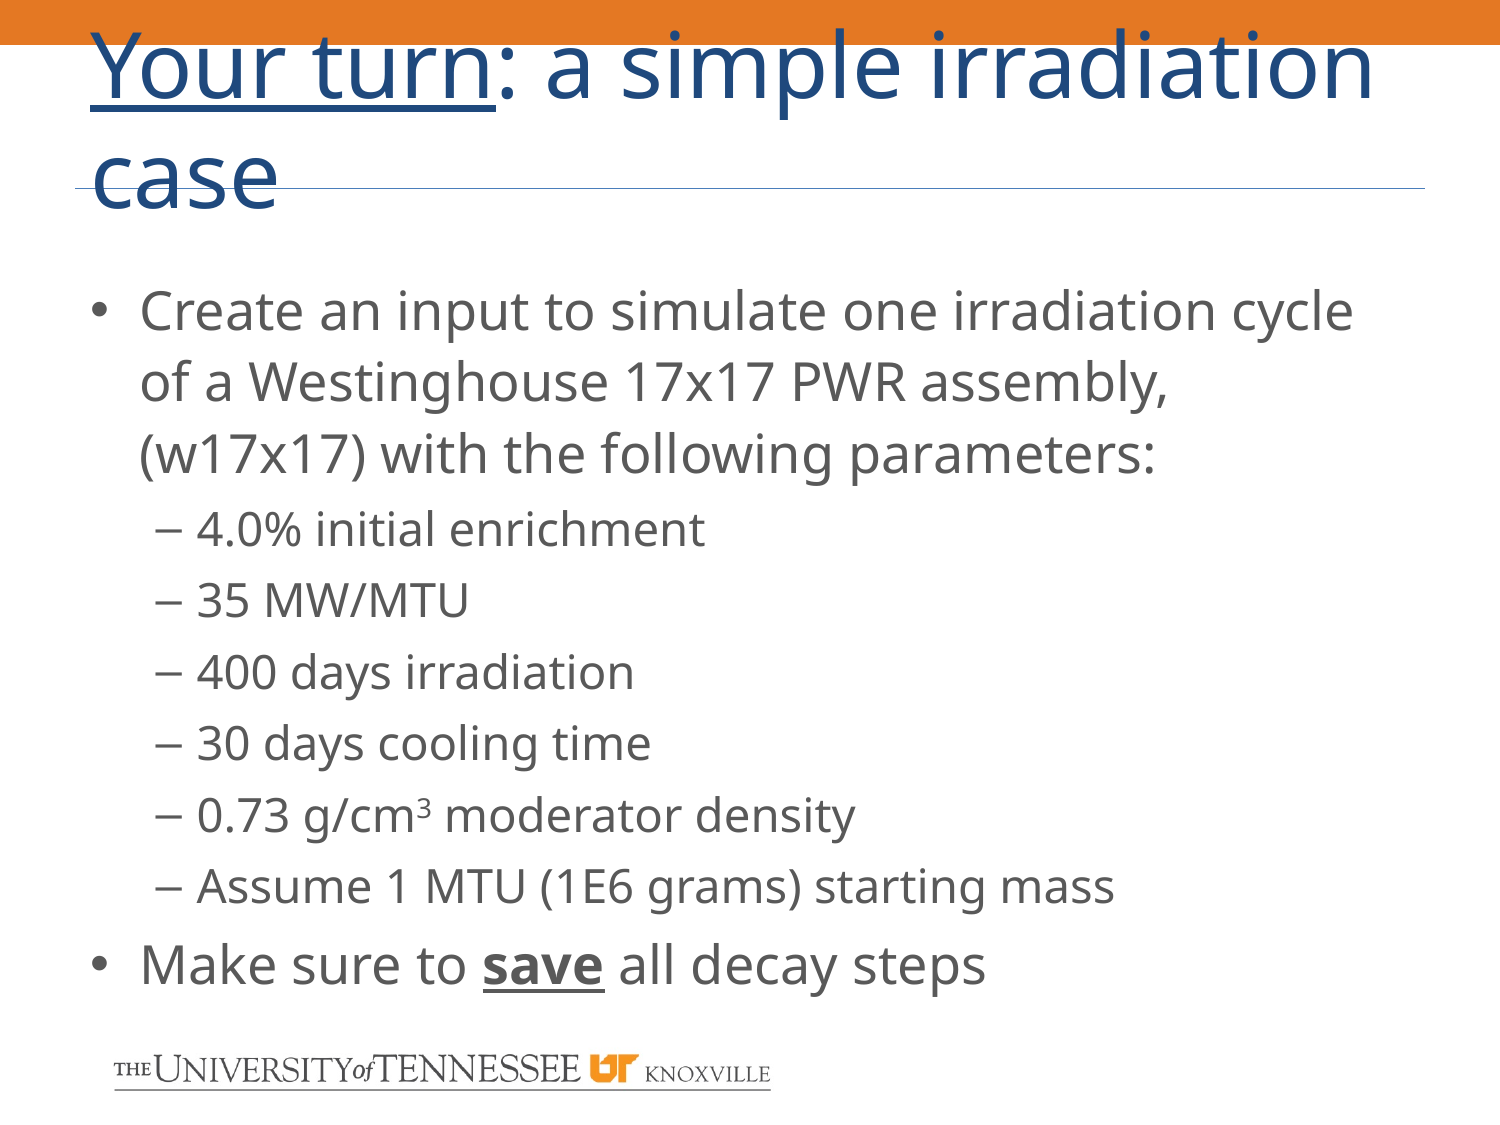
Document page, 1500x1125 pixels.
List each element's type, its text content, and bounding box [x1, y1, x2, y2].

title Your turn: a simple irradiation case [75, 45, 1425, 189]
list Create an input to simulate one irradiation cycle of a Westinghouse 17x17 PWR assembly, (w17x17) with the following parameters: 4.0% initial enrichment 35 MW/MTU 400 days irradiation 30 days cooling time 0.73 g/cm3 moderator density Assume 1 MTU (1E6 grams) starting mass Make sure to save all decay steps [75, 262, 1425, 1005]
picture [75, 1025, 808, 1125]
